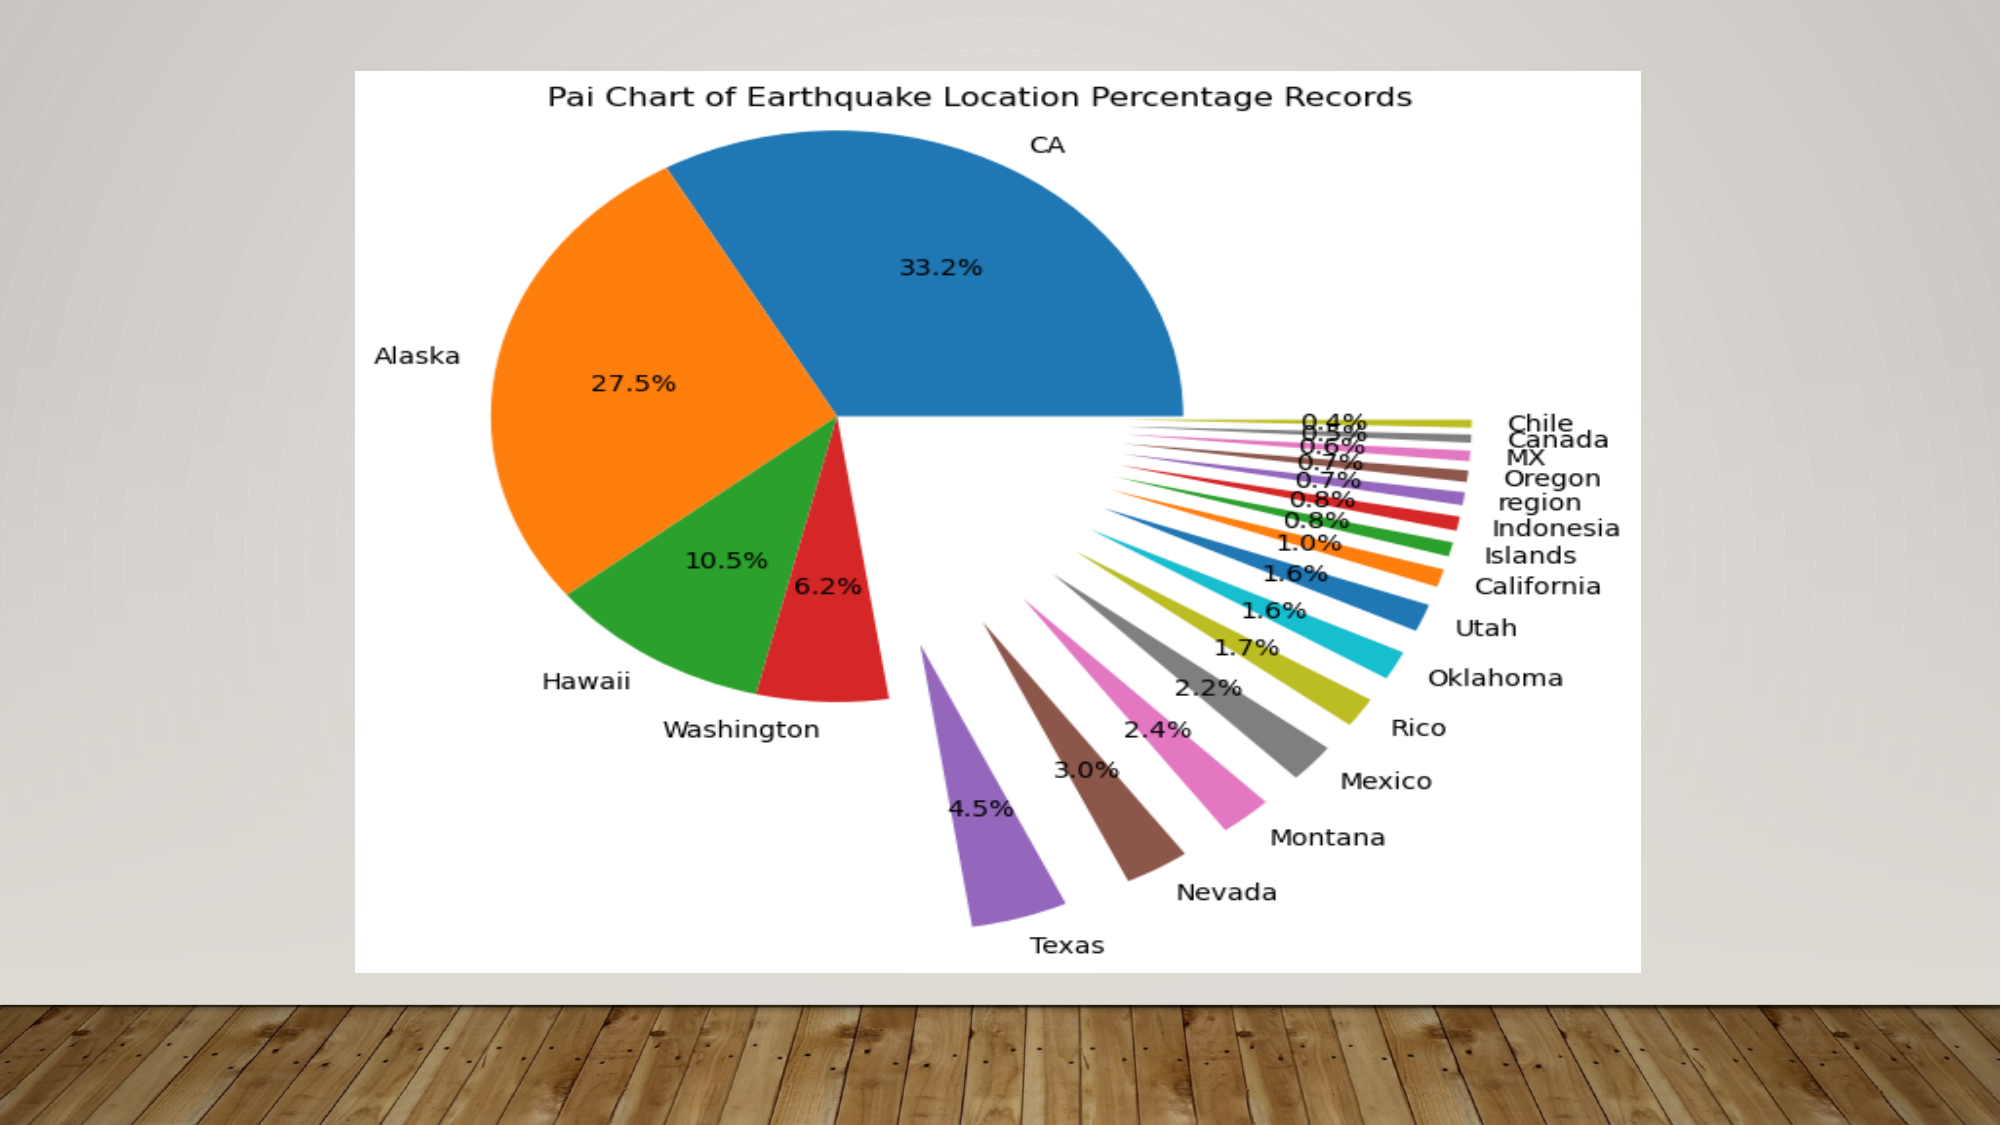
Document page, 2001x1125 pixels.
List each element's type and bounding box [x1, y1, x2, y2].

picture [0, 1005, 2000, 1125]
picture [354, 71, 1641, 973]
